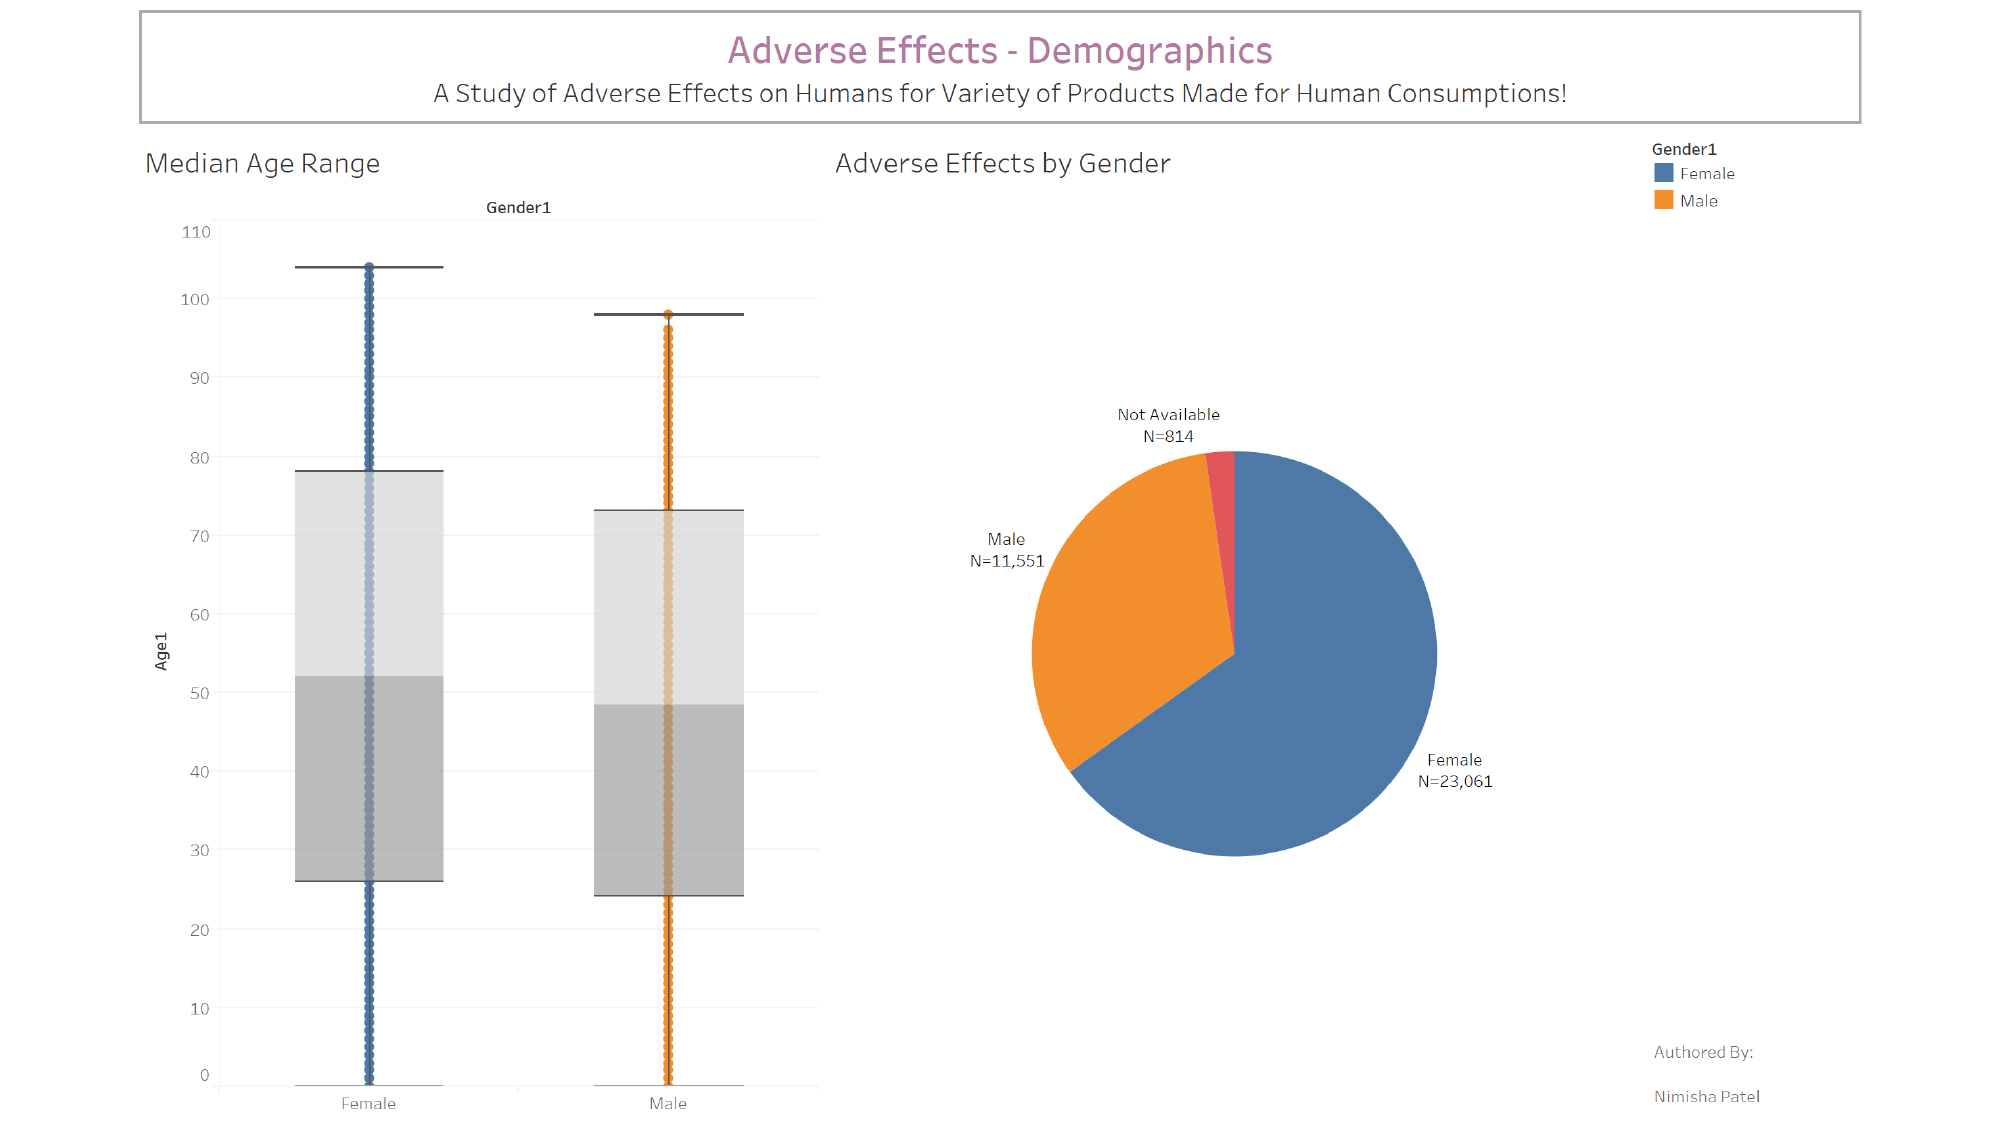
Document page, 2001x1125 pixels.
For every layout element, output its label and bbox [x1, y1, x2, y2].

picture [128, 0, 1872, 1125]
